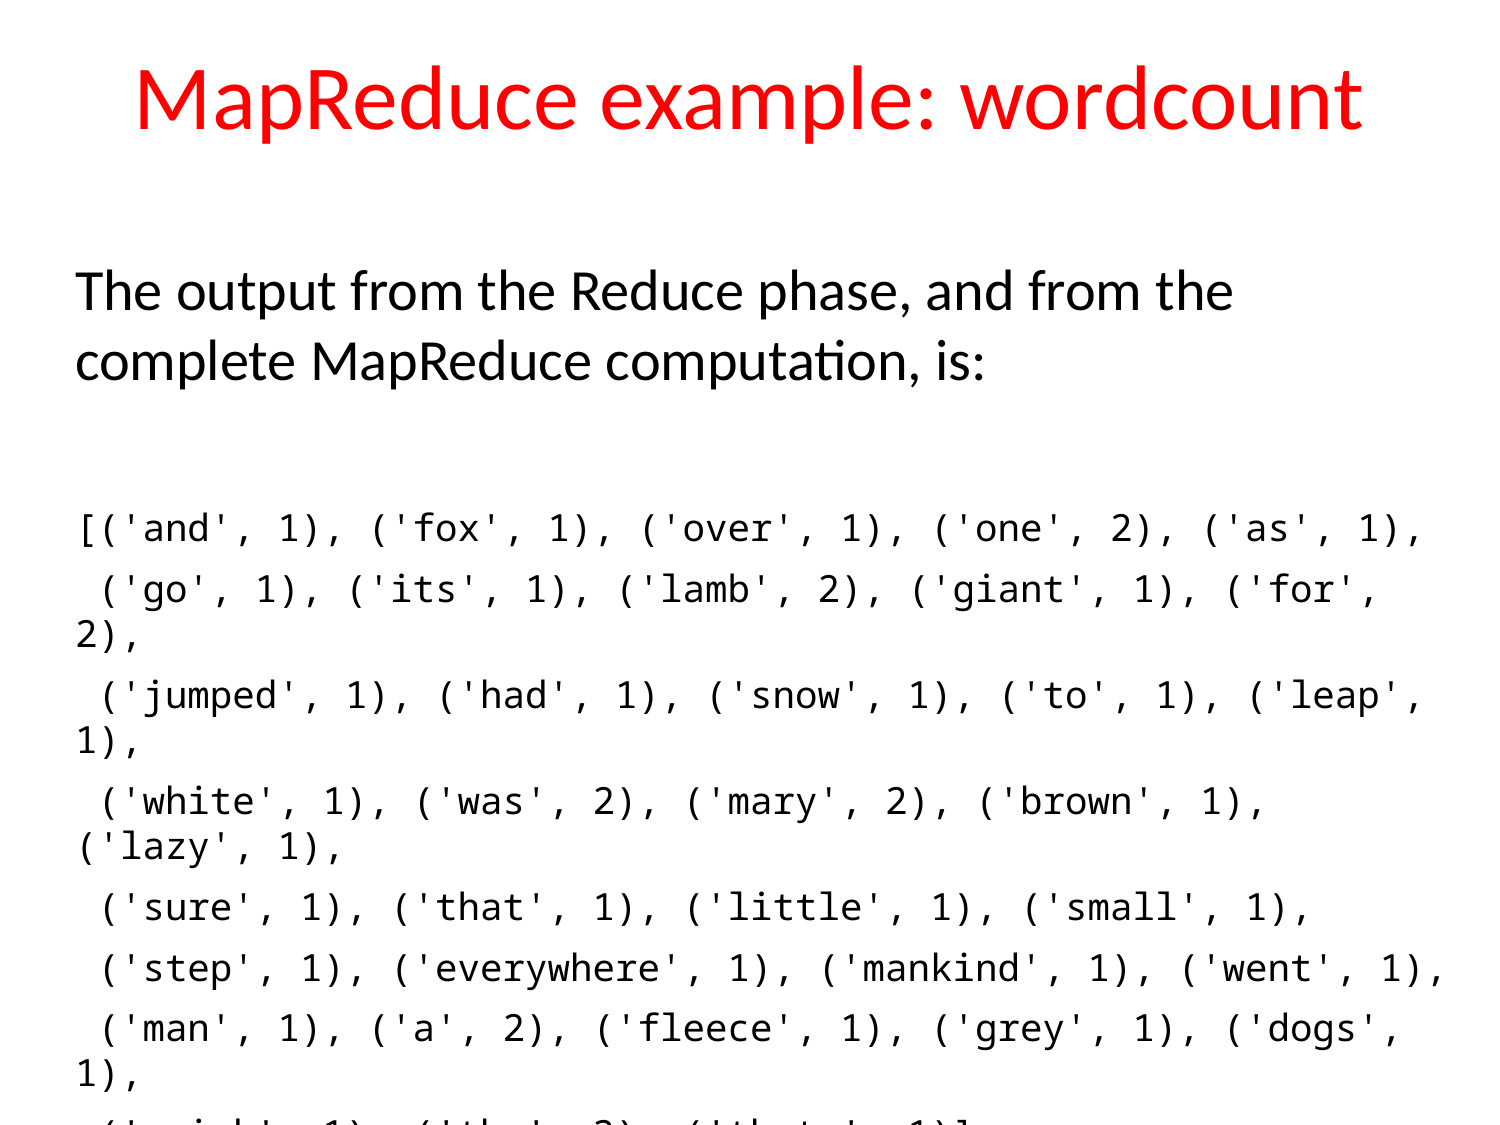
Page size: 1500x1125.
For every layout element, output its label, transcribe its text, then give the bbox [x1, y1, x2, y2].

title MapReduce example: wordcount [0, 0, 1500, 187]
list The output from the Reduce phase, and from the complete MapReduce computation, is: [('and', 1), ('fox', 1), ('over', 1), ('one', 2), ('as', 1), ('go', 1), ('its', 1), ('lamb', 2), ('giant', 1), ('for', 2), ('jumped', 1), ('had', 1), ('snow', 1), ('to', 1), ('leap', 1), ('white', 1), ('was', 2), ('mary', 2), ('brown', 1), ('lazy', 1), ('sure', 1), ('that', 1), ('little', 1), ('small', 1), ('step', 1), ('everywhere', 1), ('mankind', 1), ('went', 1), ('man', 1), ('a', 2), ('fleece', 1), ('grey', 1), ('dogs', 1), ('quick', 1), ('the', 3), ('thats', 1)] [0, 252, 1451, 1125]
